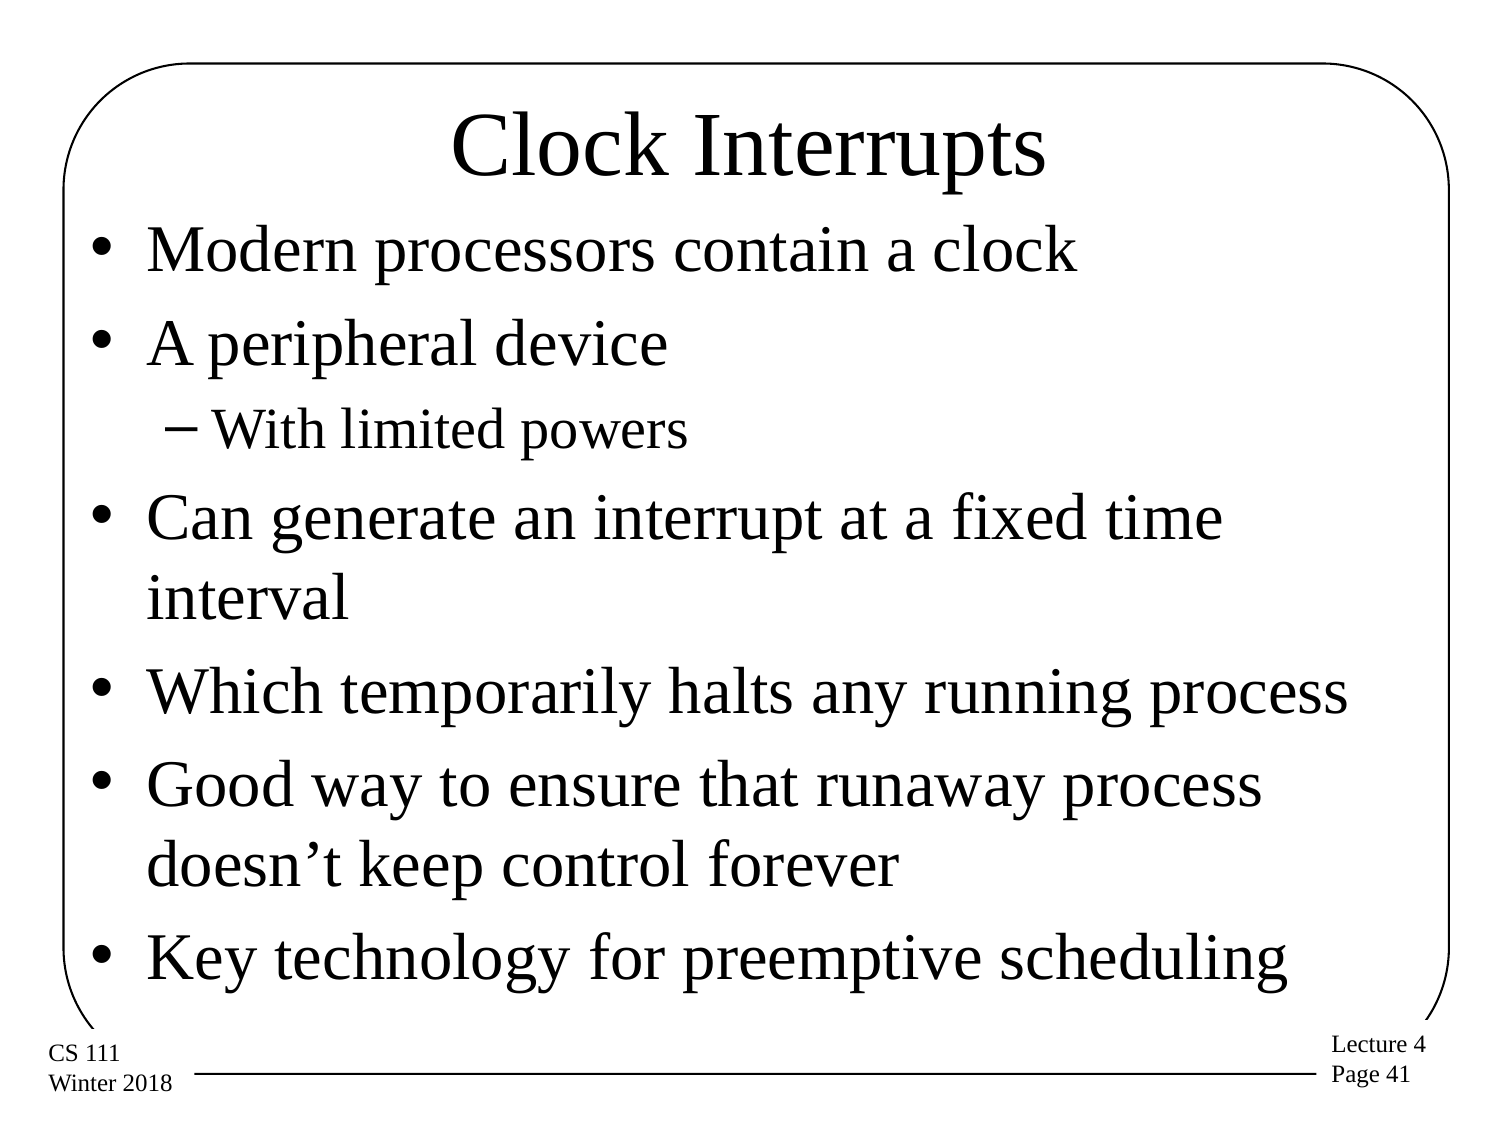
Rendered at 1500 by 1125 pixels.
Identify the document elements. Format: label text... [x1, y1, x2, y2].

list Modern processors contain a clock A peripheral device With limited powers Can generate an interrupt at a fixed time interval Which temporarily halts any running process Good way to ensure that runaway process doesn’t keep control forever Key technology for preemptive scheduling [74, 197, 1426, 941]
title Clock Interrupts [74, 44, 1426, 197]
